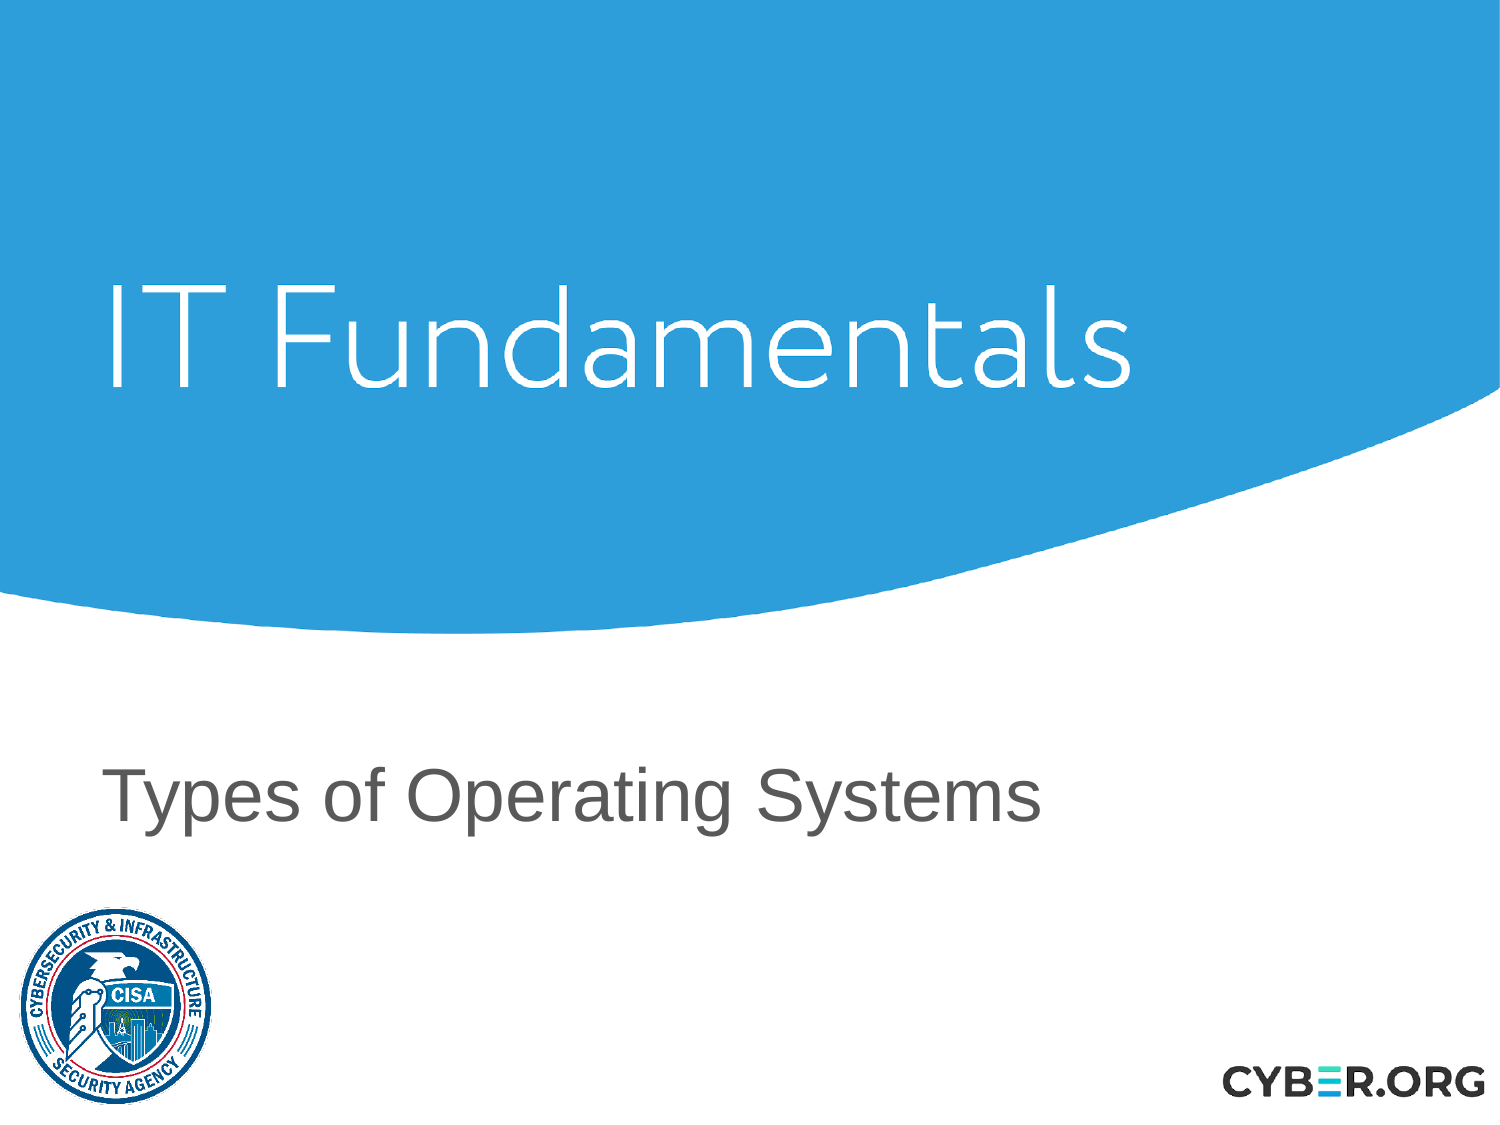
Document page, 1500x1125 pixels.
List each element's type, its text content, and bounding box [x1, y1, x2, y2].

picture [0, 0, 1500, 1125]
text_box Types of Operating Systems [86, 739, 1171, 844]
